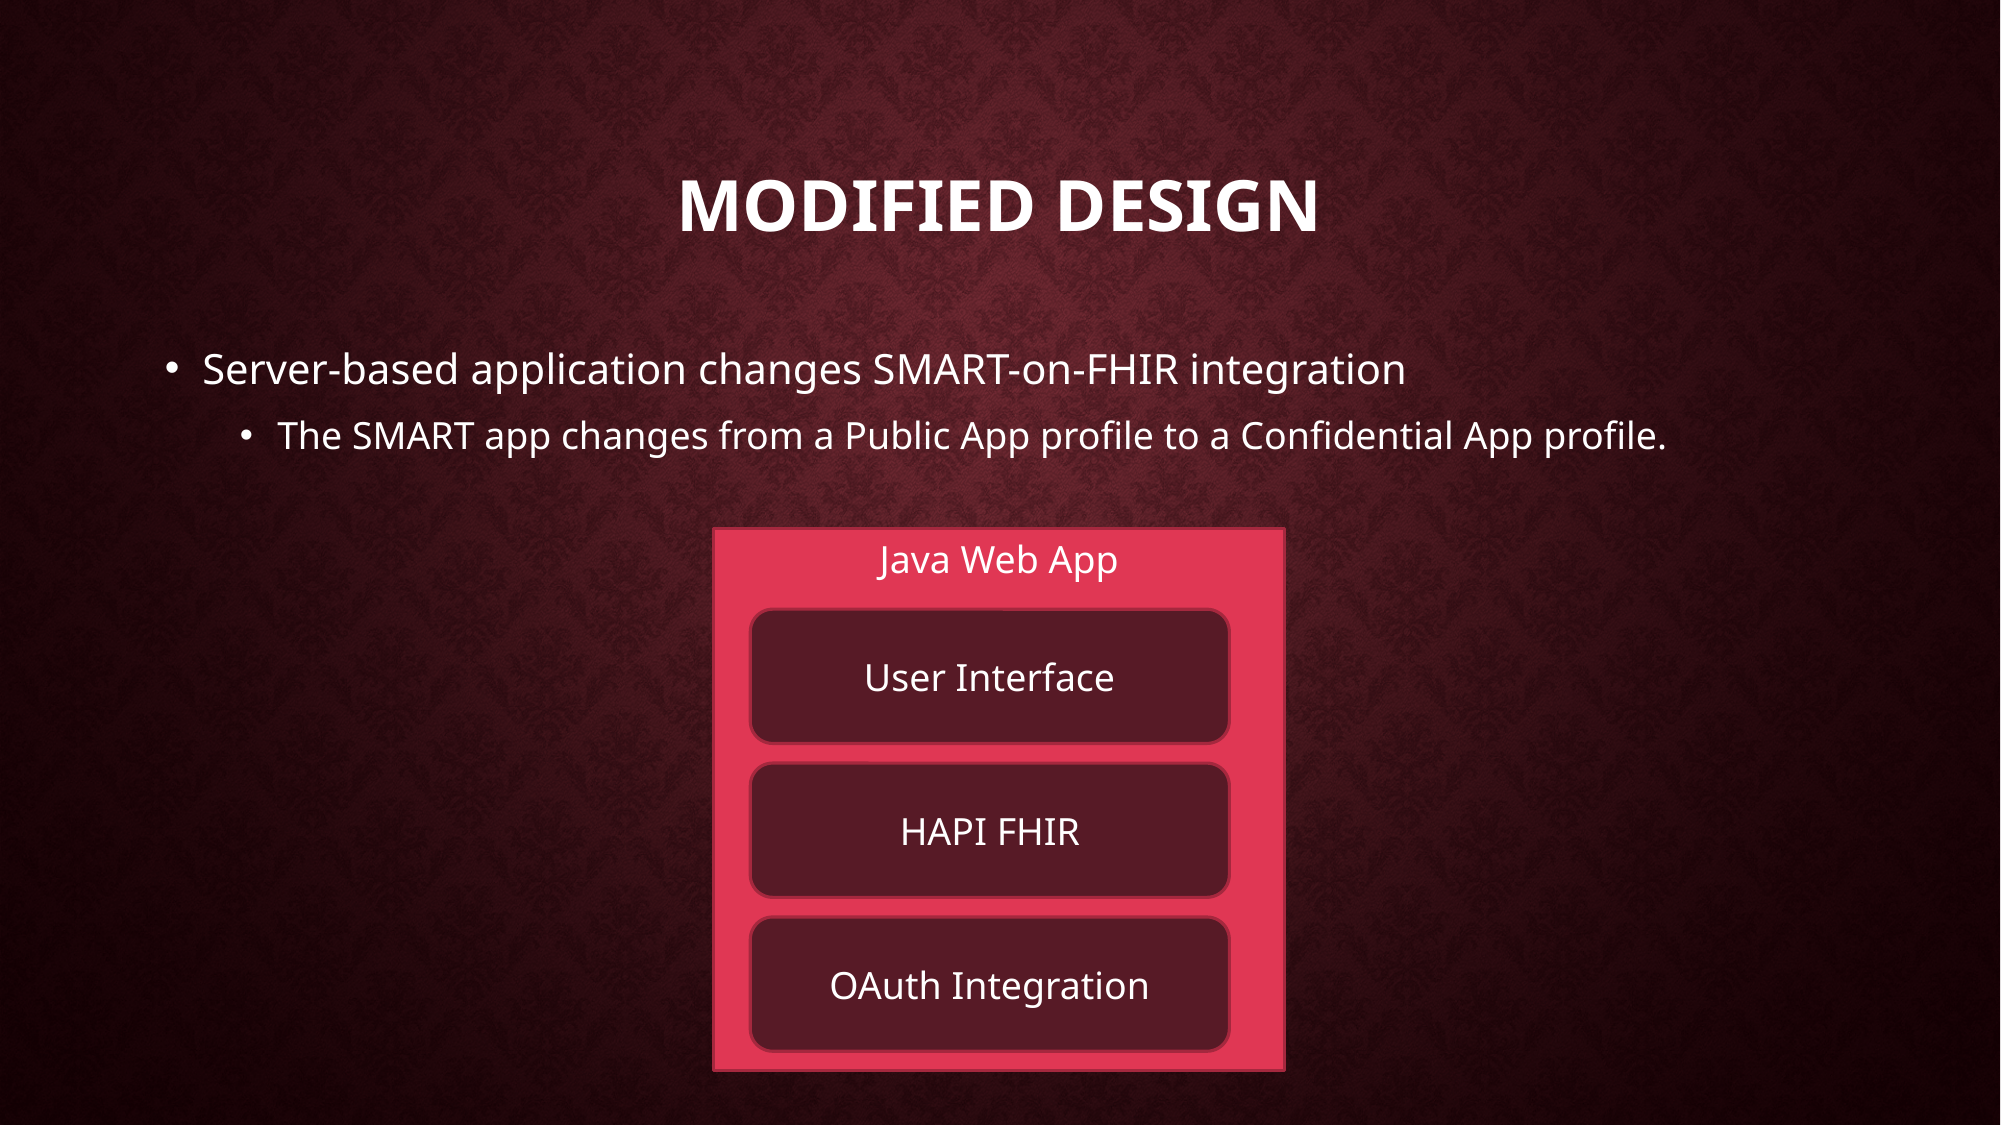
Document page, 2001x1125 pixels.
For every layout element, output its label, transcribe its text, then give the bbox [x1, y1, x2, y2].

text_box OAuth Integration [748, 915, 1231, 1053]
list Server-based application changes SMART-on-FHIR integration The SMART app changes from a Public App profile to a Confidential App profile. [149, 324, 1849, 484]
text_box User Interface [748, 607, 1231, 746]
text_box HAPI FHIR [748, 761, 1231, 899]
title Modified Design [149, 99, 1849, 318]
text_box Java Web App [713, 528, 1285, 589]
text_box [712, 527, 1286, 1072]
